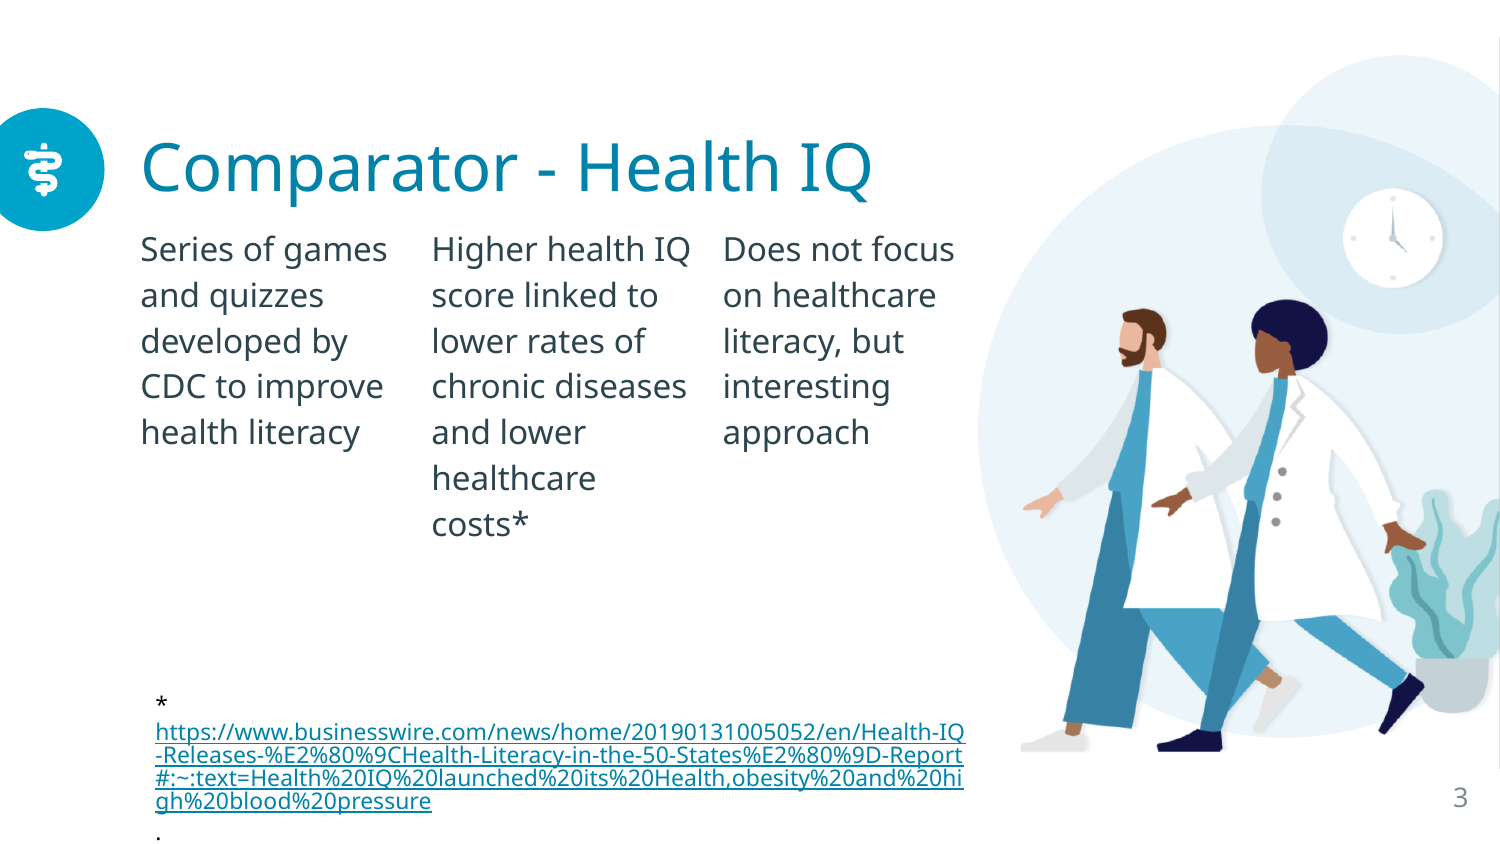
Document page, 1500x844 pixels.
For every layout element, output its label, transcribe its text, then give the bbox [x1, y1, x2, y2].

slide_number ‹#› [1411, 777, 1469, 822]
title Comparator - Health IQ [140, 108, 945, 232]
picture [951, 726, 961, 738]
list Series of games and quizzes developed by CDC to improve health literacy [140, 222, 404, 675]
text_box *https://www.businesswire.com/news/home/20190131005052/en/Health-IQ-Releases-%E2%80%9CHealth-Literacy-in-the-50-States%E2%80%9D-Report#:~:text=Health%20IQ%20launched%20its%20Health,obesity%20and%20high%20blood%20pressure. [140, 675, 987, 811]
picture [951, 753, 957, 764]
picture [951, 37, 1500, 769]
list Higher health IQ score linked to lower rates of chronic diseases and lower healthcare costs* [431, 222, 696, 675]
list Does not focus on healthcare literacy, but interesting approach [722, 222, 945, 675]
